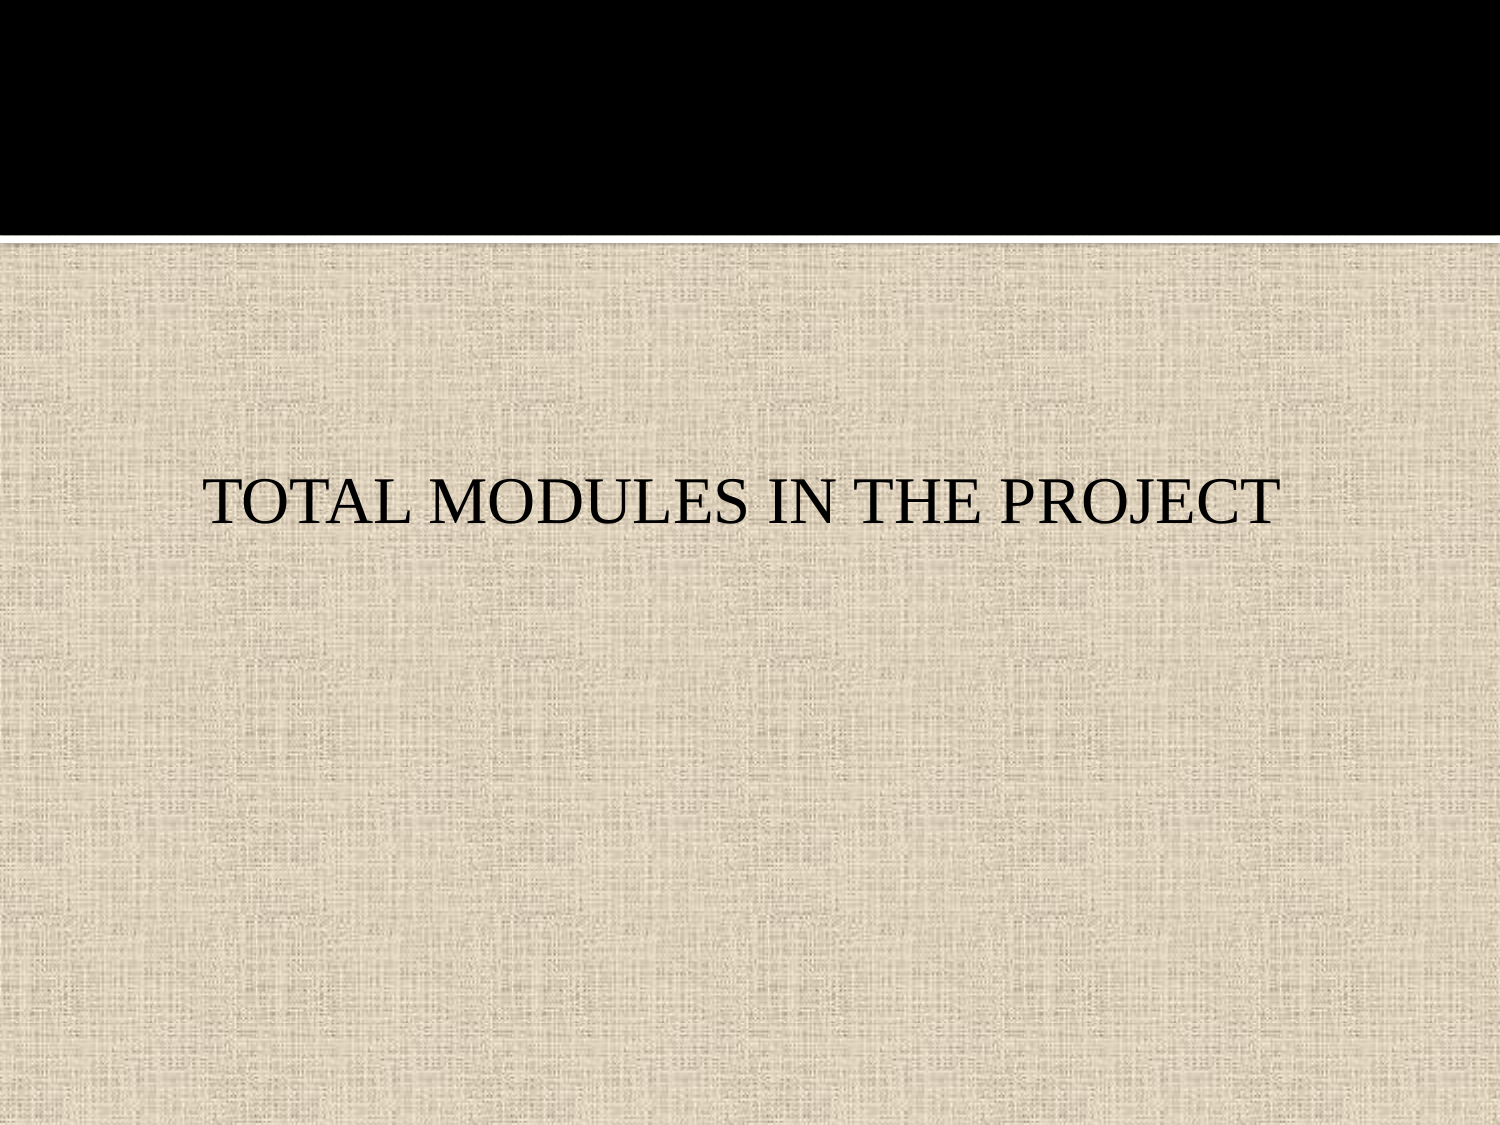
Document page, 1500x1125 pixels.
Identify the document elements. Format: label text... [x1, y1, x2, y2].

text_box Total Modules in the project [187, 449, 1375, 545]
picture [0, 244, 1500, 1125]
